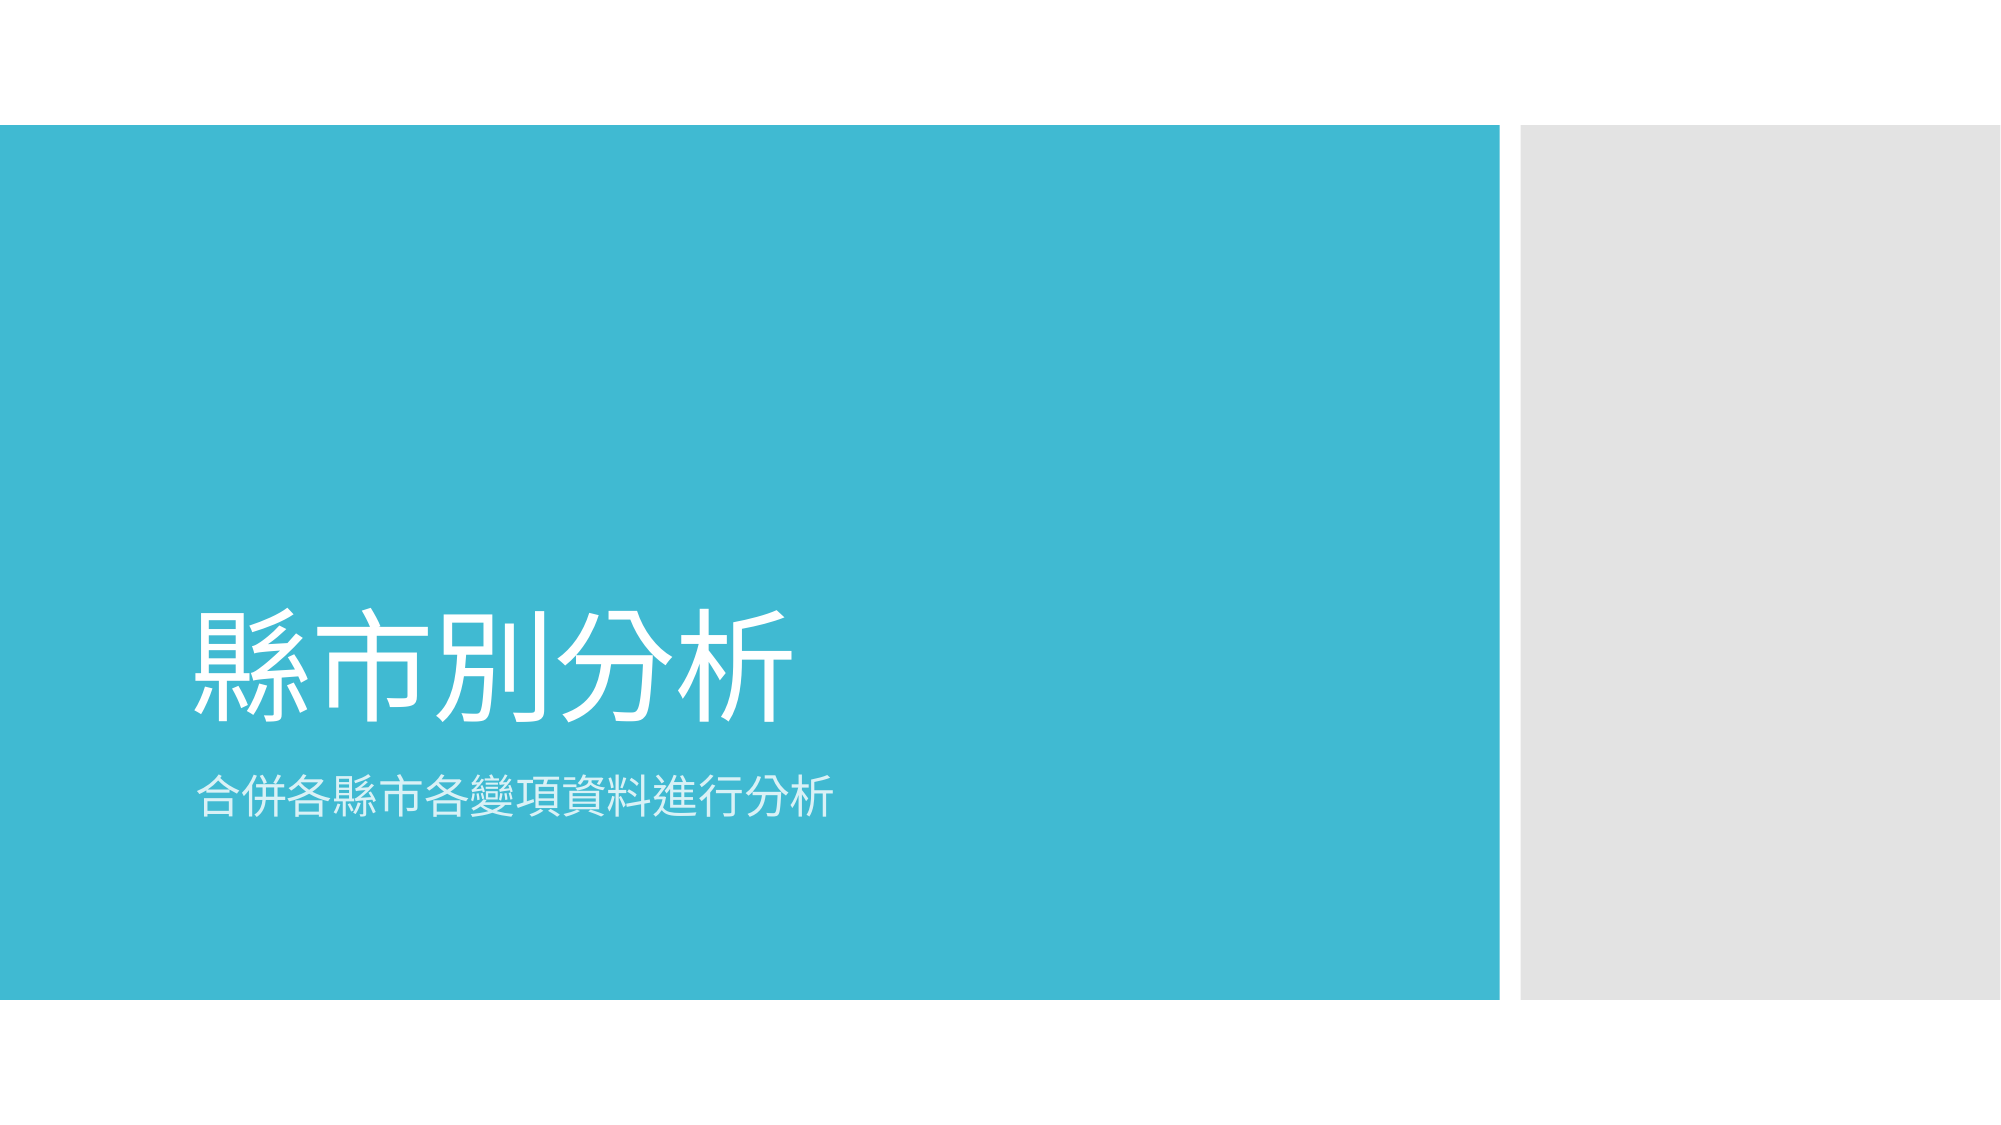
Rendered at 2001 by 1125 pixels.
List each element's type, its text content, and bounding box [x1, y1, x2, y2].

subtitle 合併各縣市各變項資料進行分析 [180, 766, 1381, 917]
title 縣市別分析 [175, 213, 1376, 747]
